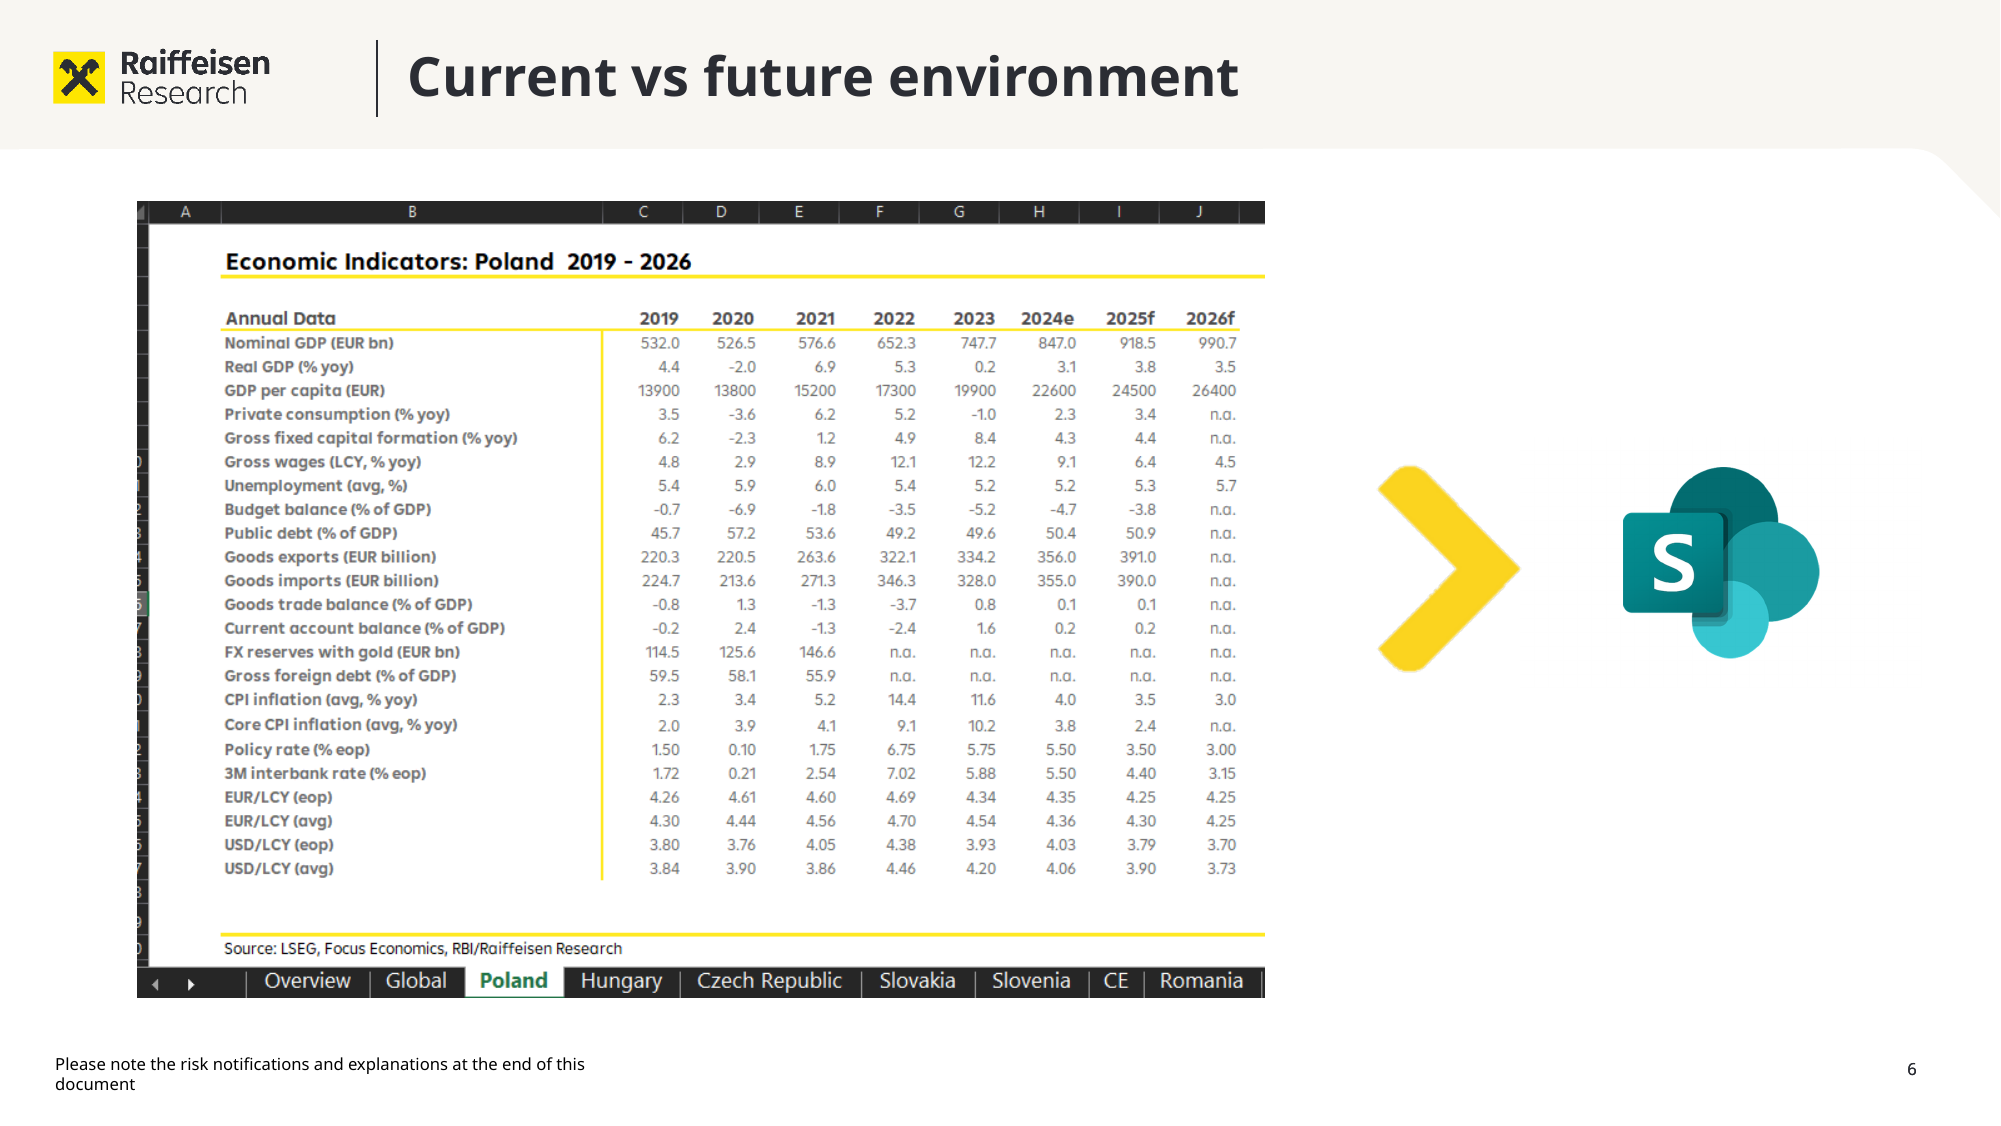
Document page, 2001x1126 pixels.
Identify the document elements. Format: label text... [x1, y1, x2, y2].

picture [1325, 419, 1922, 706]
picture [136, 201, 1265, 998]
picture [31, 29, 291, 126]
title Current vs future environment [407, 40, 1910, 133]
